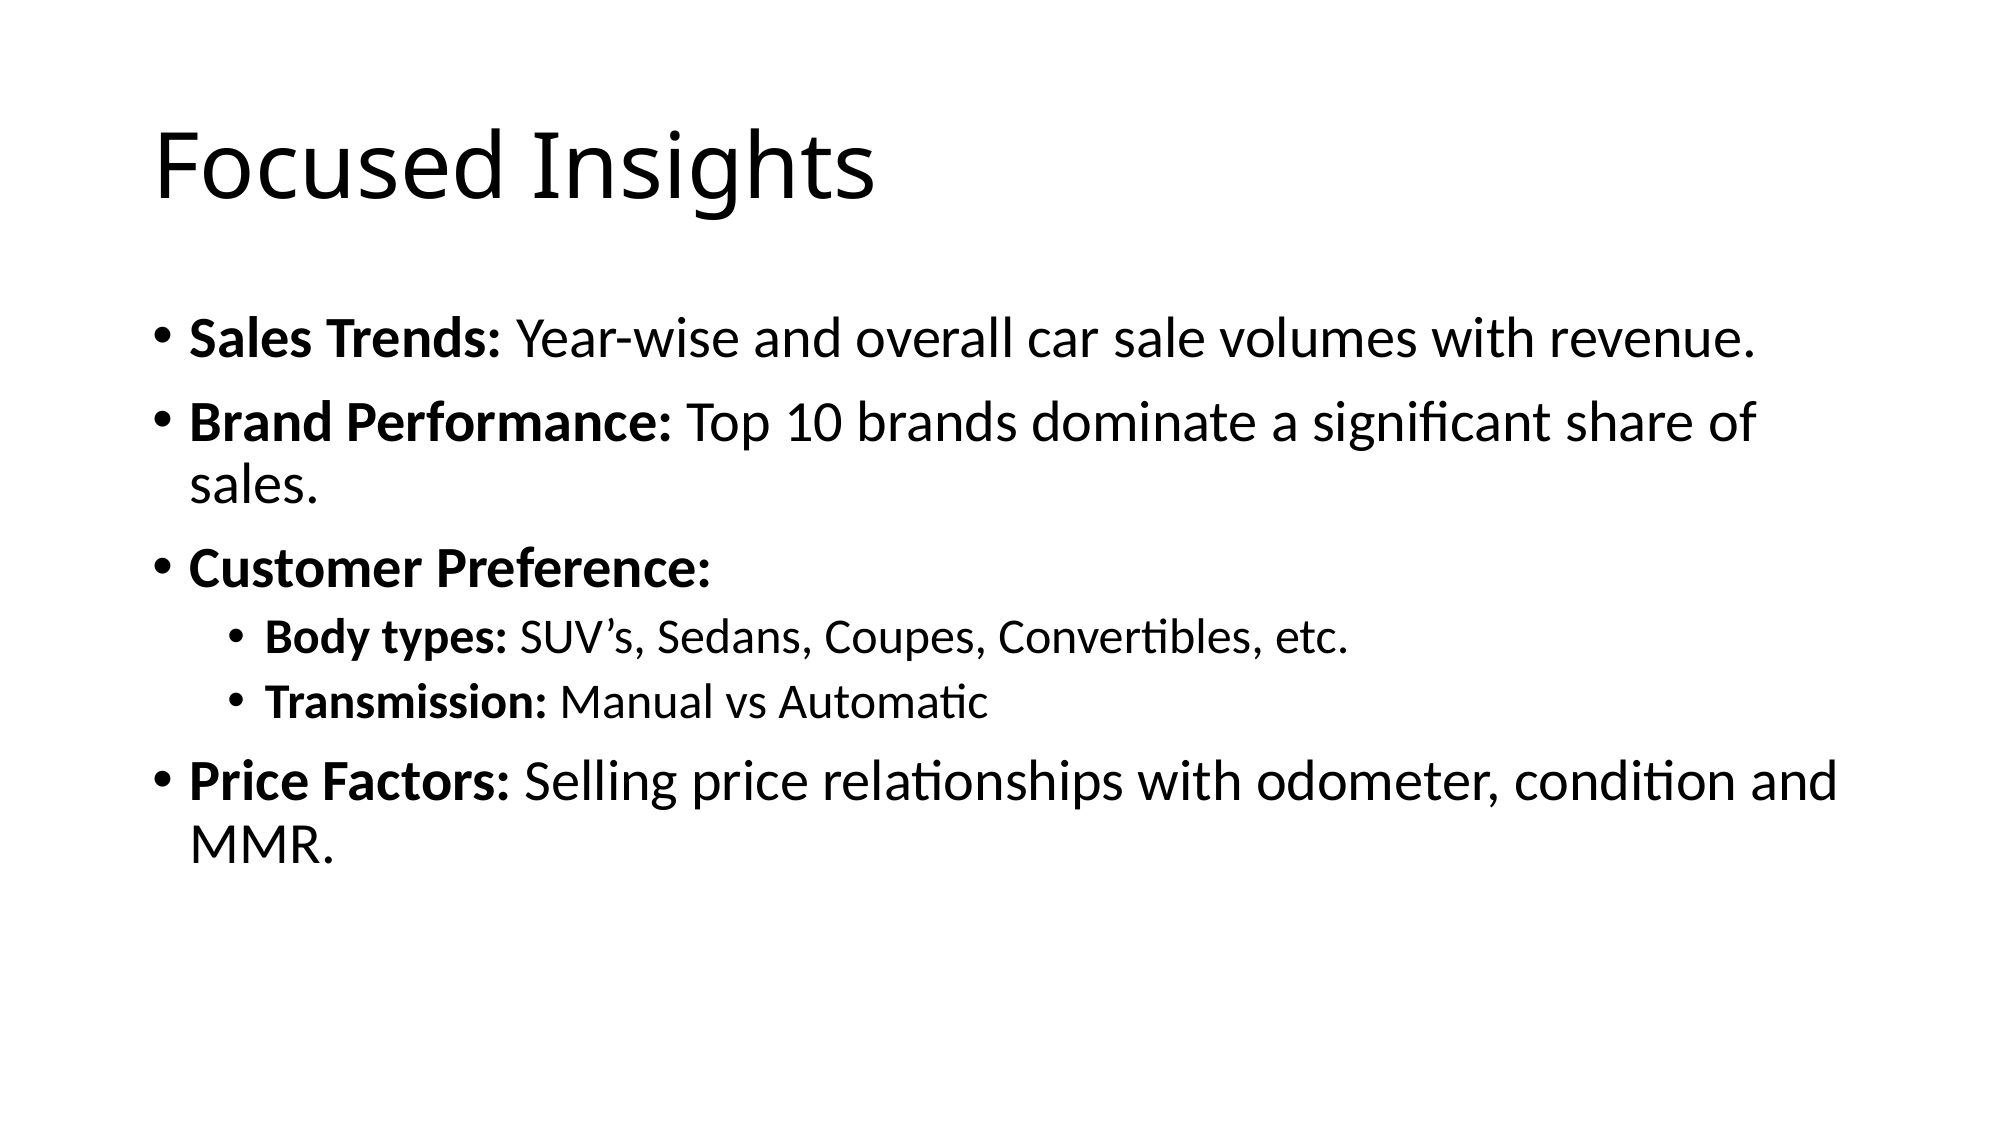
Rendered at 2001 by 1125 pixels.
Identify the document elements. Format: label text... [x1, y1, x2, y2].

list Sales Trends: Year-wise and overall car sale volumes with revenue. Brand Performance: Top 10 brands dominate a significant share of sales. Customer Preference: Body types: SUV’s, Sedans, Coupes, Convertibles, etc. Transmission: Manual vs Automatic Price Factors: Selling price relationships with odometer, condition and MMR. [137, 299, 1863, 1014]
title Focused Insights [137, 59, 1863, 278]
